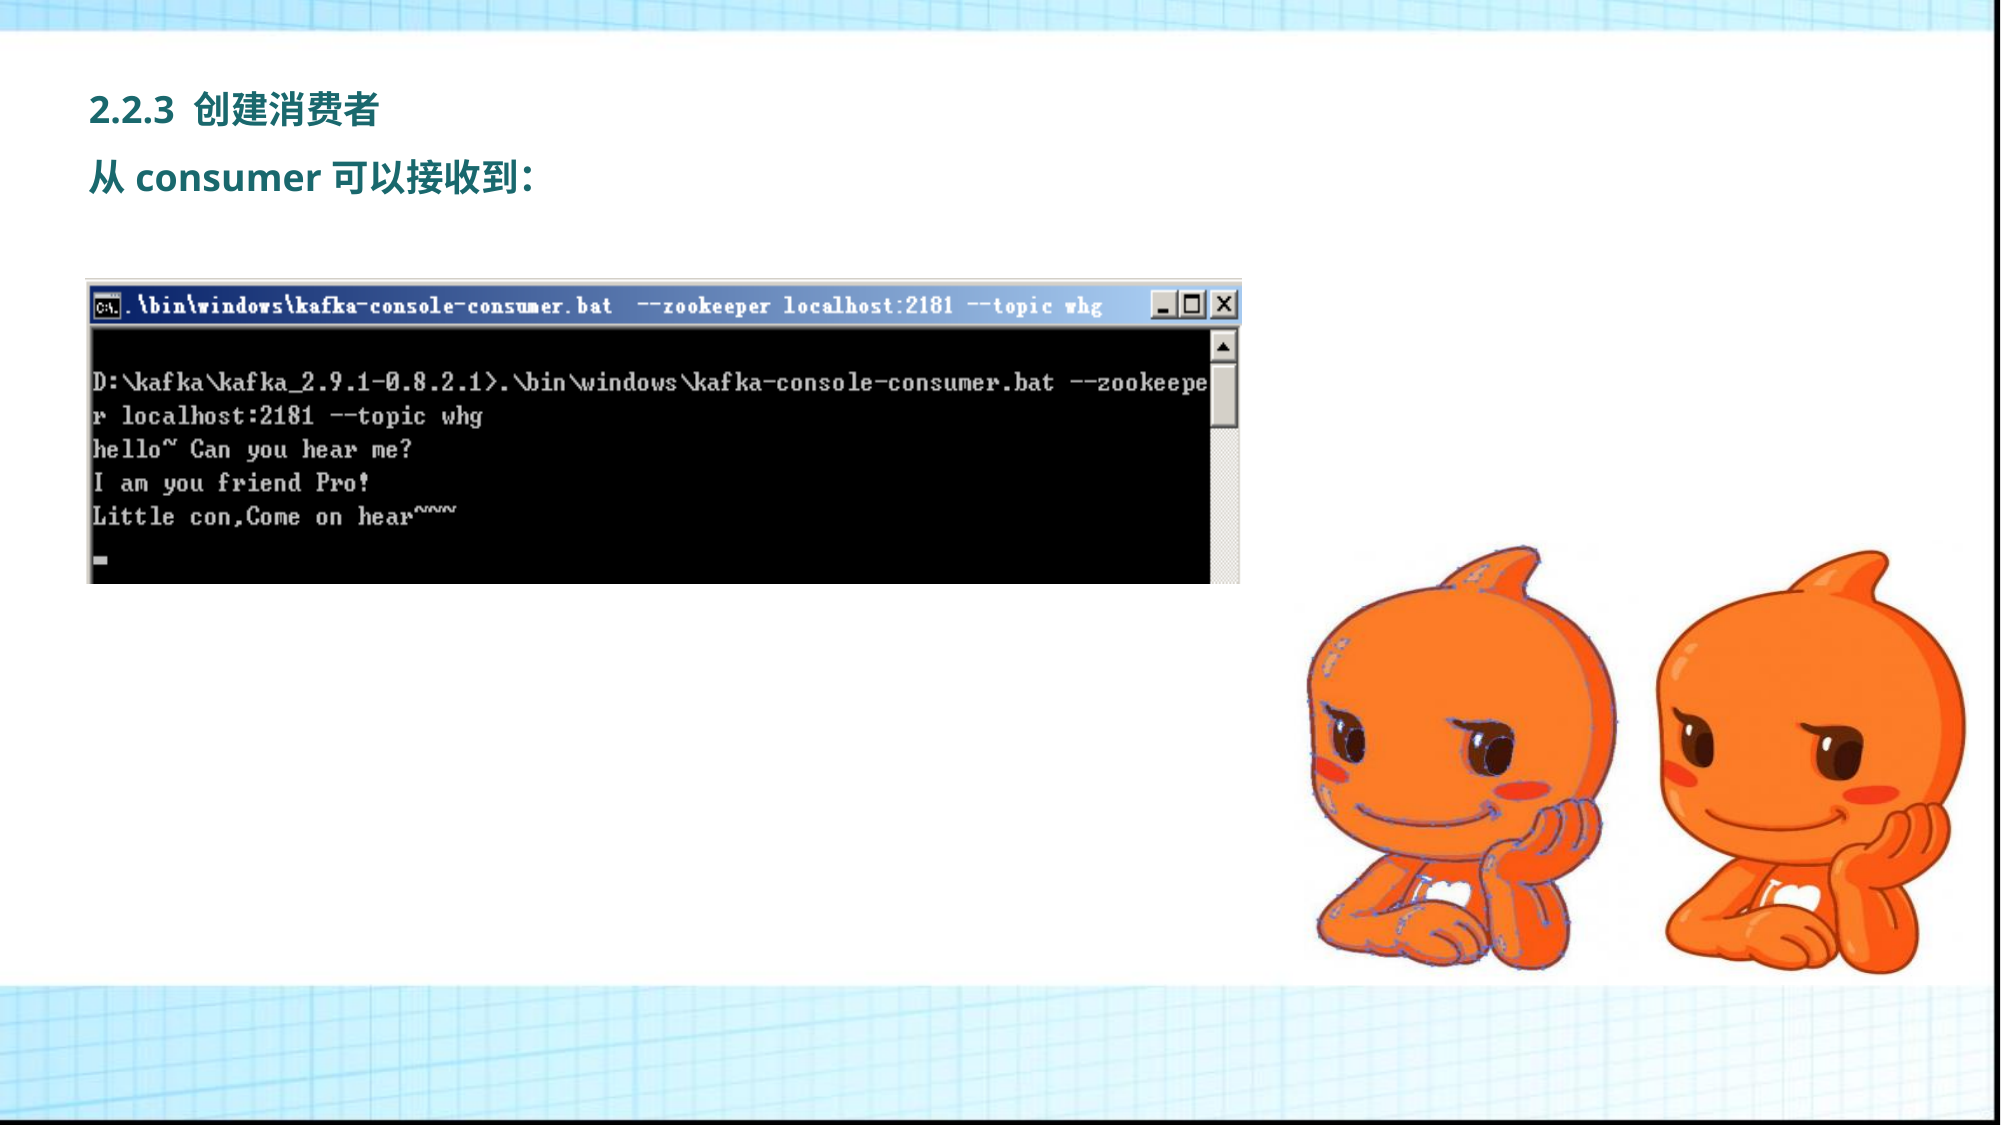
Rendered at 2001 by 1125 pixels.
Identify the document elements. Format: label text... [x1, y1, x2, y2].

text_box 2.2.3 创建消费者 从consumer可以接收到： [74, 56, 1229, 207]
picture [0, 0, 2001, 1125]
